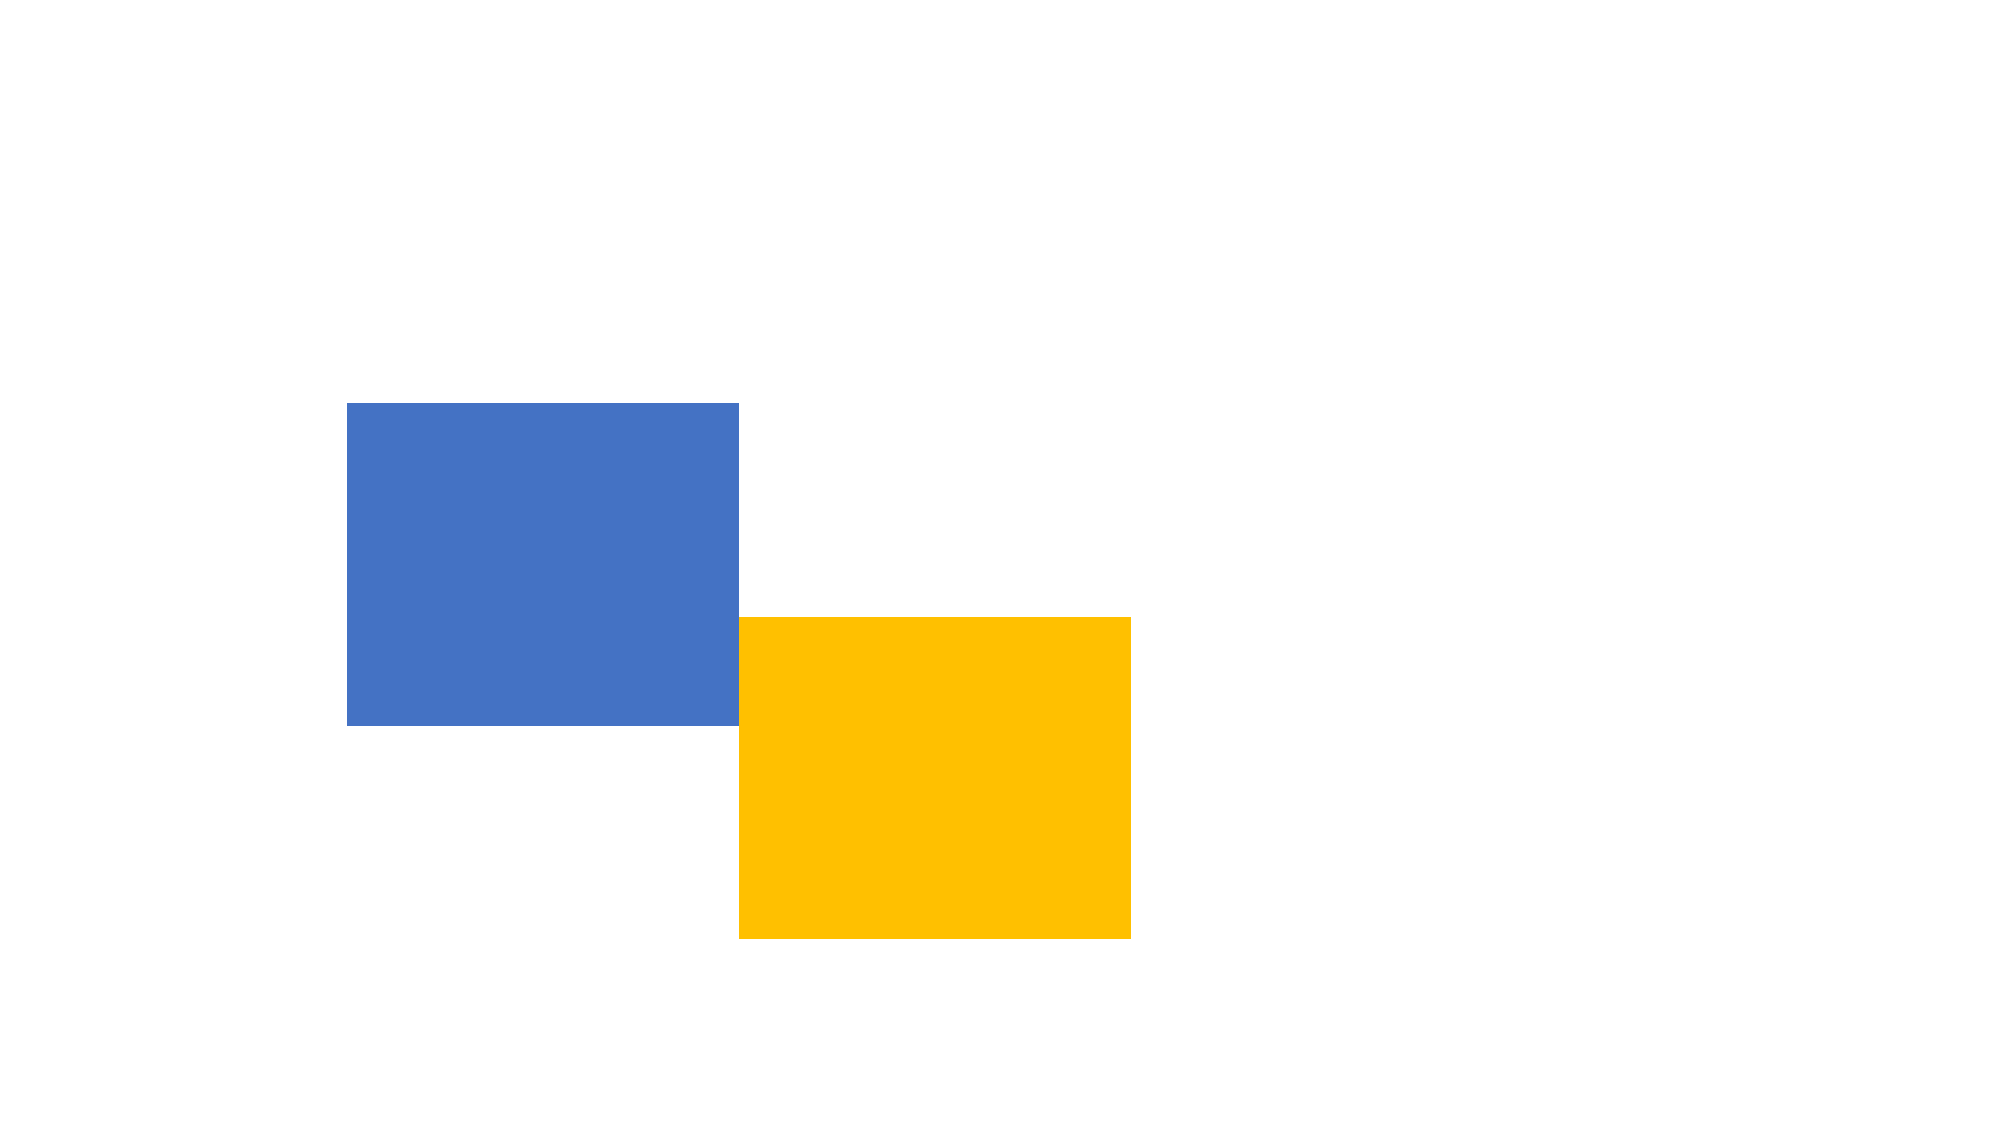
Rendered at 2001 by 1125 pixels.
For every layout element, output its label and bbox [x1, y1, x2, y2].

text_box [347, 403, 739, 726]
text_box [739, 617, 1131, 939]
